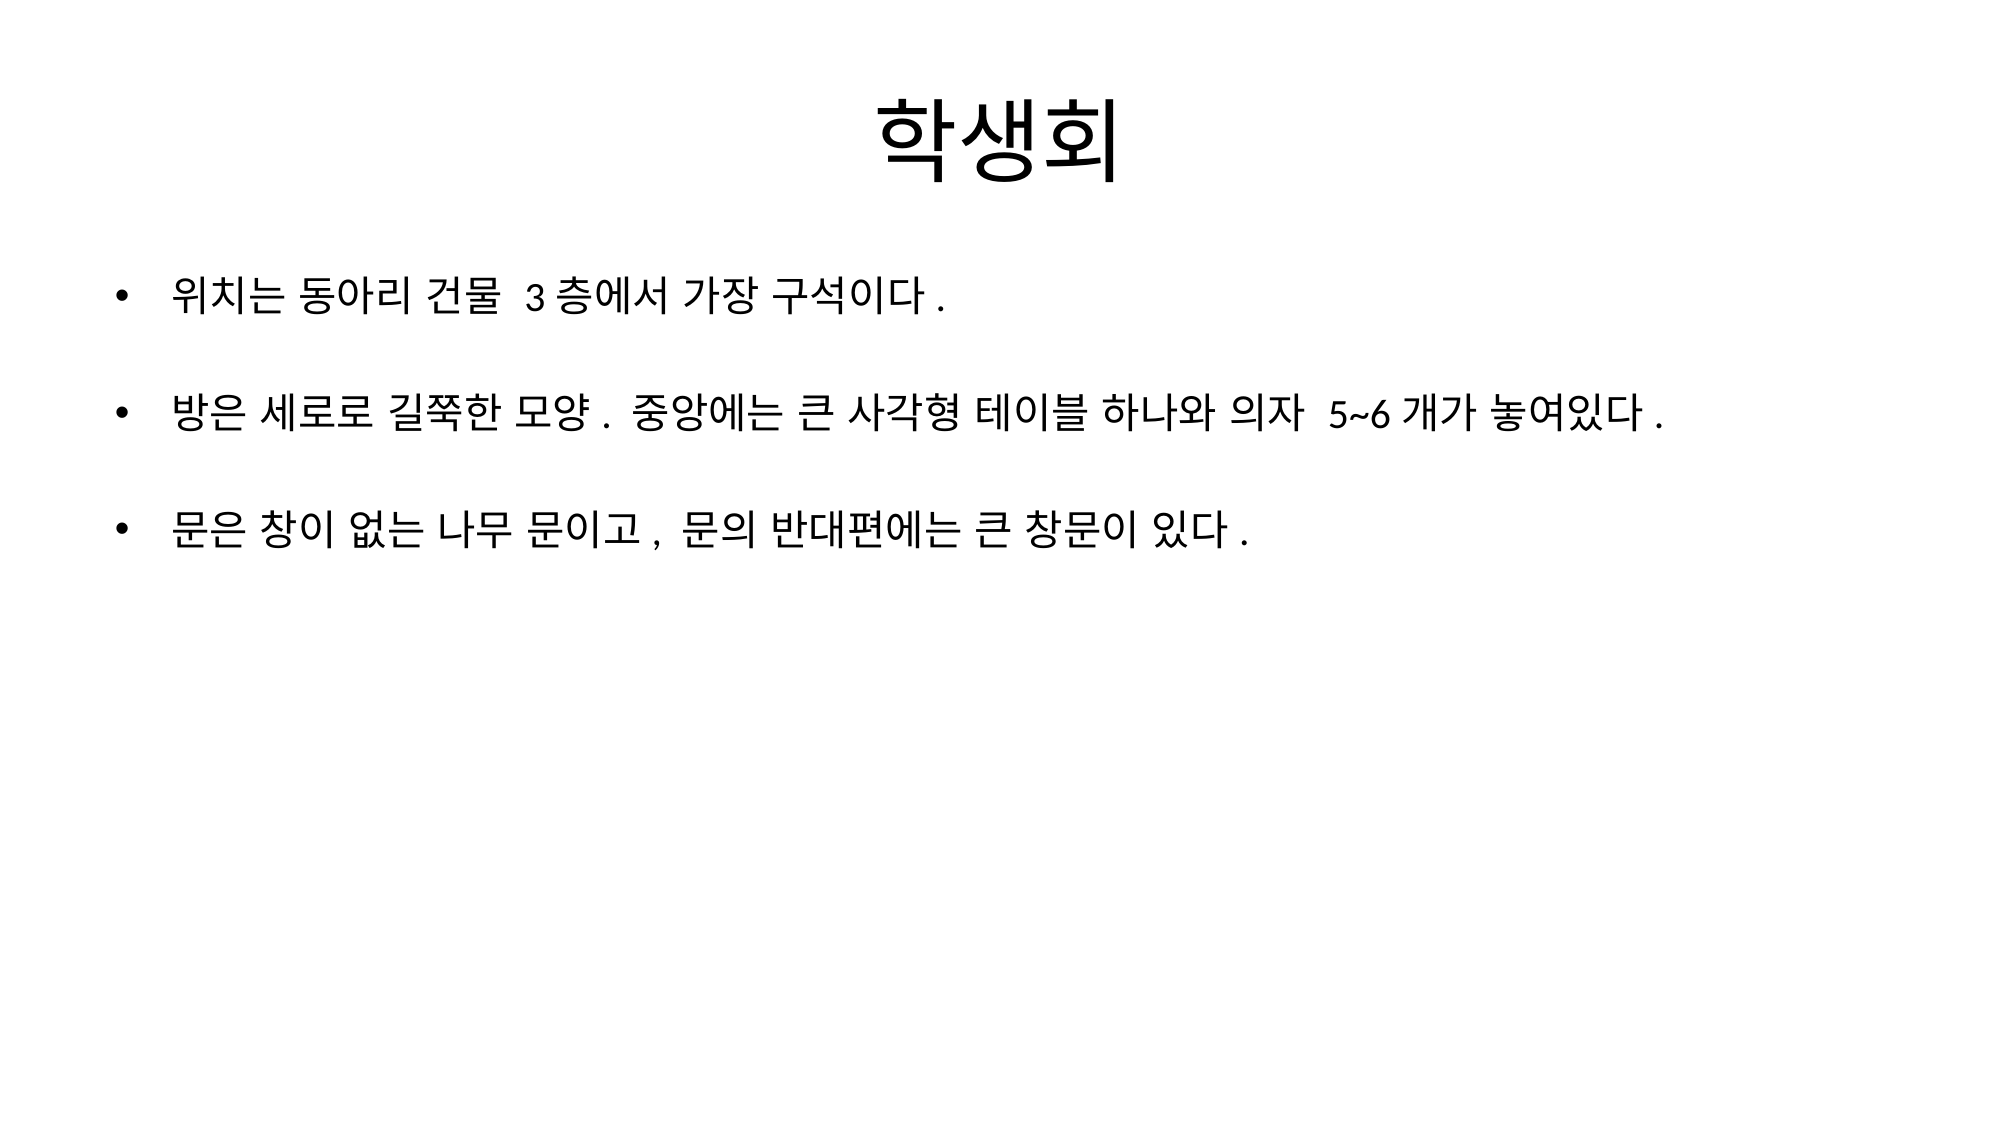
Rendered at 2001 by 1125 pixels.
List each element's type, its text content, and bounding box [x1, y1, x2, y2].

list 위치는 동아리 건물 3층에서 가장 구석이다. 방은 세로로 길쭉한 모양. 중앙에는 큰 사각형 테이블 하나와 의자 5~6개가 놓여있다. 문은 창이 없는 나무 문이고, 문의 반대편에는 큰 창문이 있다. [99, 262, 1900, 1005]
title 학생회 [99, 45, 1900, 233]
